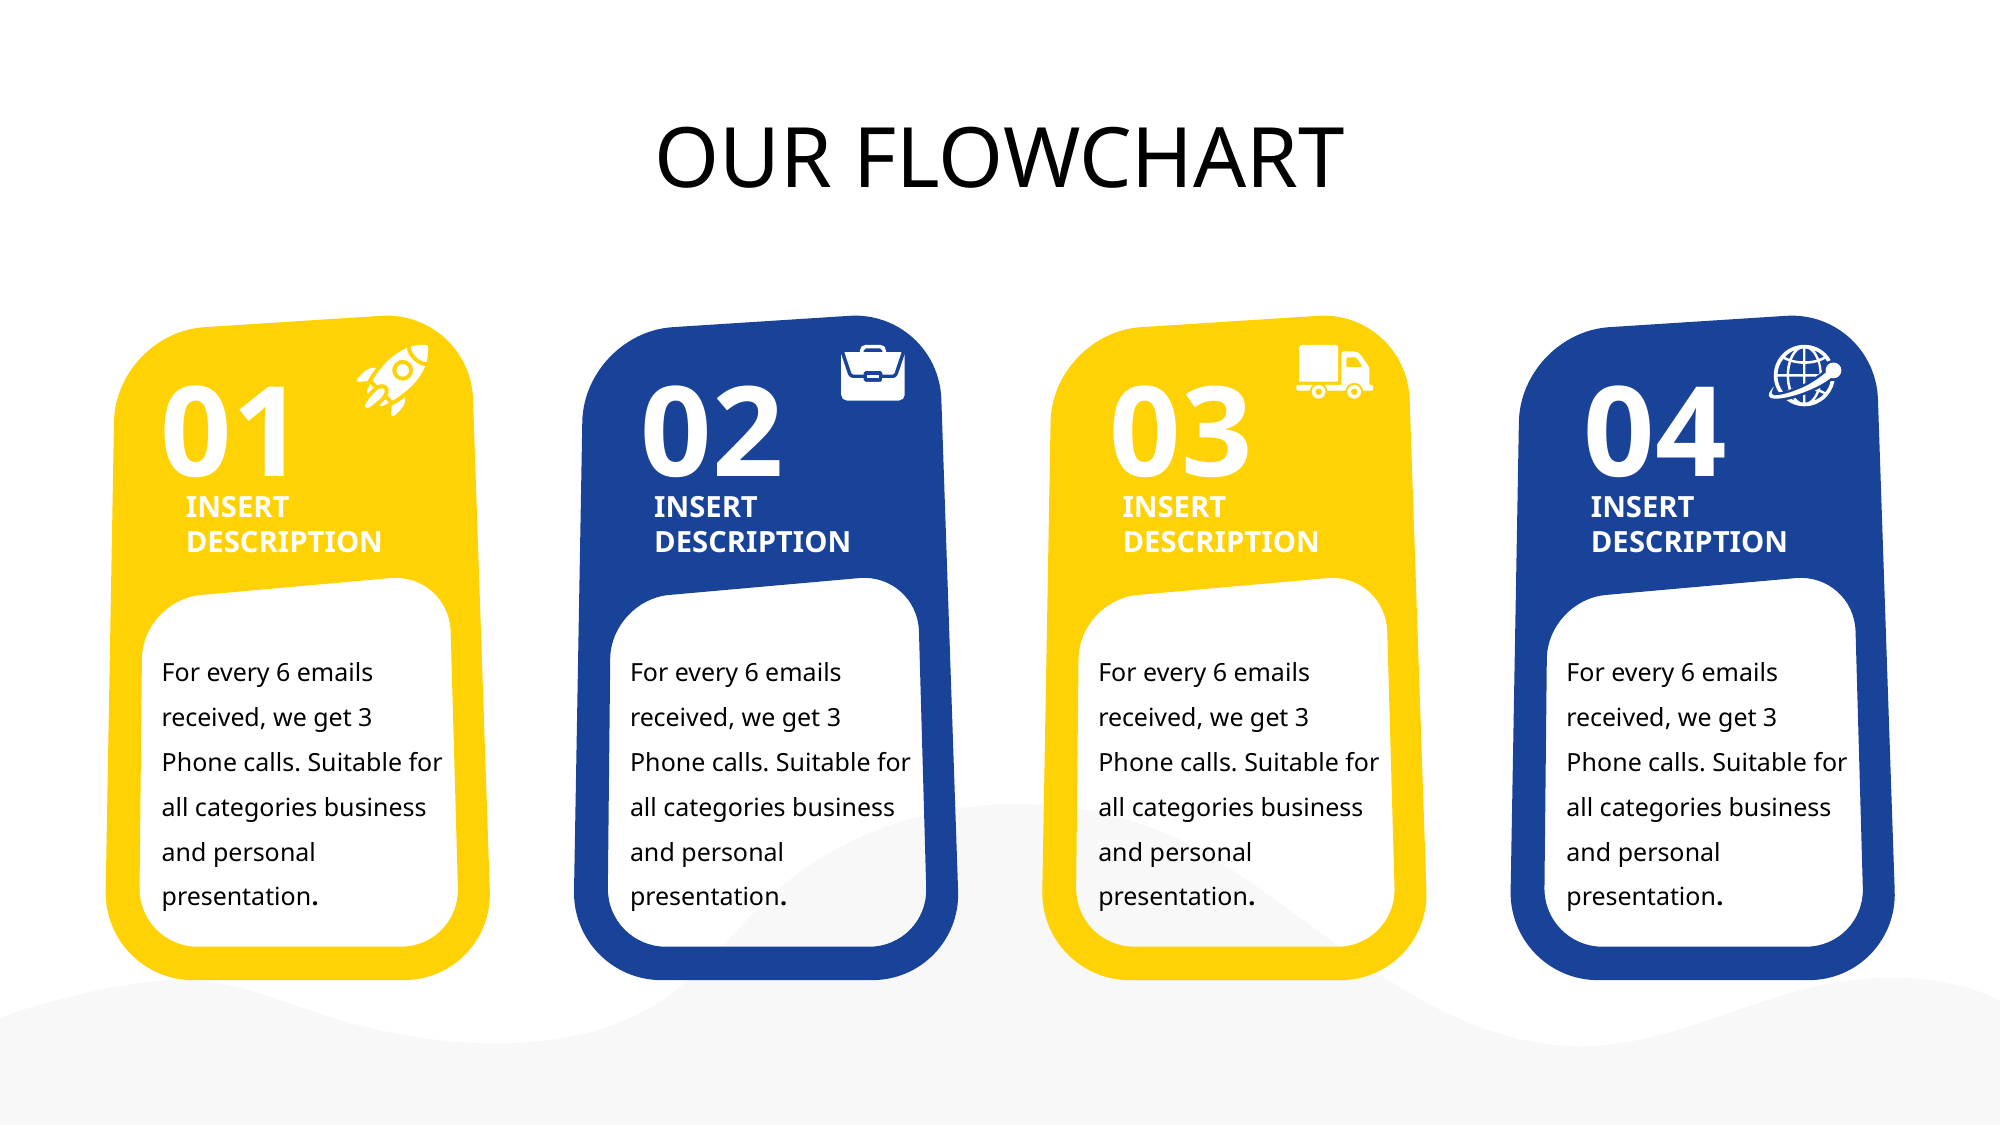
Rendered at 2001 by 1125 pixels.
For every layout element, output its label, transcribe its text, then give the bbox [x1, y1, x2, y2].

text_box INSERT DESCRIPTION [1107, 481, 1335, 566]
text_box [1299, 344, 1339, 382]
text_box [1296, 351, 1374, 399]
text_box [1786, 381, 1835, 407]
text_box INSERT DESCRIPTION [171, 481, 399, 566]
text_box INSERT DESCRIPTION [1576, 481, 1804, 566]
text_box For every 6 emails received, we get 3 Phone calls. Suitable for all categories business and personal presentation. [146, 634, 462, 919]
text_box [841, 344, 905, 401]
text_box 02 [626, 343, 799, 509]
text_box [1768, 344, 1842, 399]
text_box 01 [145, 343, 319, 509]
text_box [1510, 315, 1895, 981]
text_box For every 6 emails received, we get 3 Phone calls. Suitable for all categories business and personal presentation. [615, 634, 931, 919]
text_box [1042, 315, 1427, 981]
text_box For every 6 emails received, we get 3 Phone calls. Suitable for all categories business and personal presentation. [1083, 634, 1399, 919]
text_box [105, 315, 490, 981]
text_box 04 [1569, 343, 1742, 509]
text_box For every 6 emails received, we get 3 Phone calls. Suitable for all categories business and personal presentation. [1551, 634, 1867, 919]
text_box 03 [1094, 343, 1268, 509]
title OUR FLOWCHART [399, 91, 1601, 214]
text_box [574, 315, 959, 981]
text_box INSERT DESCRIPTION [639, 481, 867, 566]
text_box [356, 344, 429, 417]
